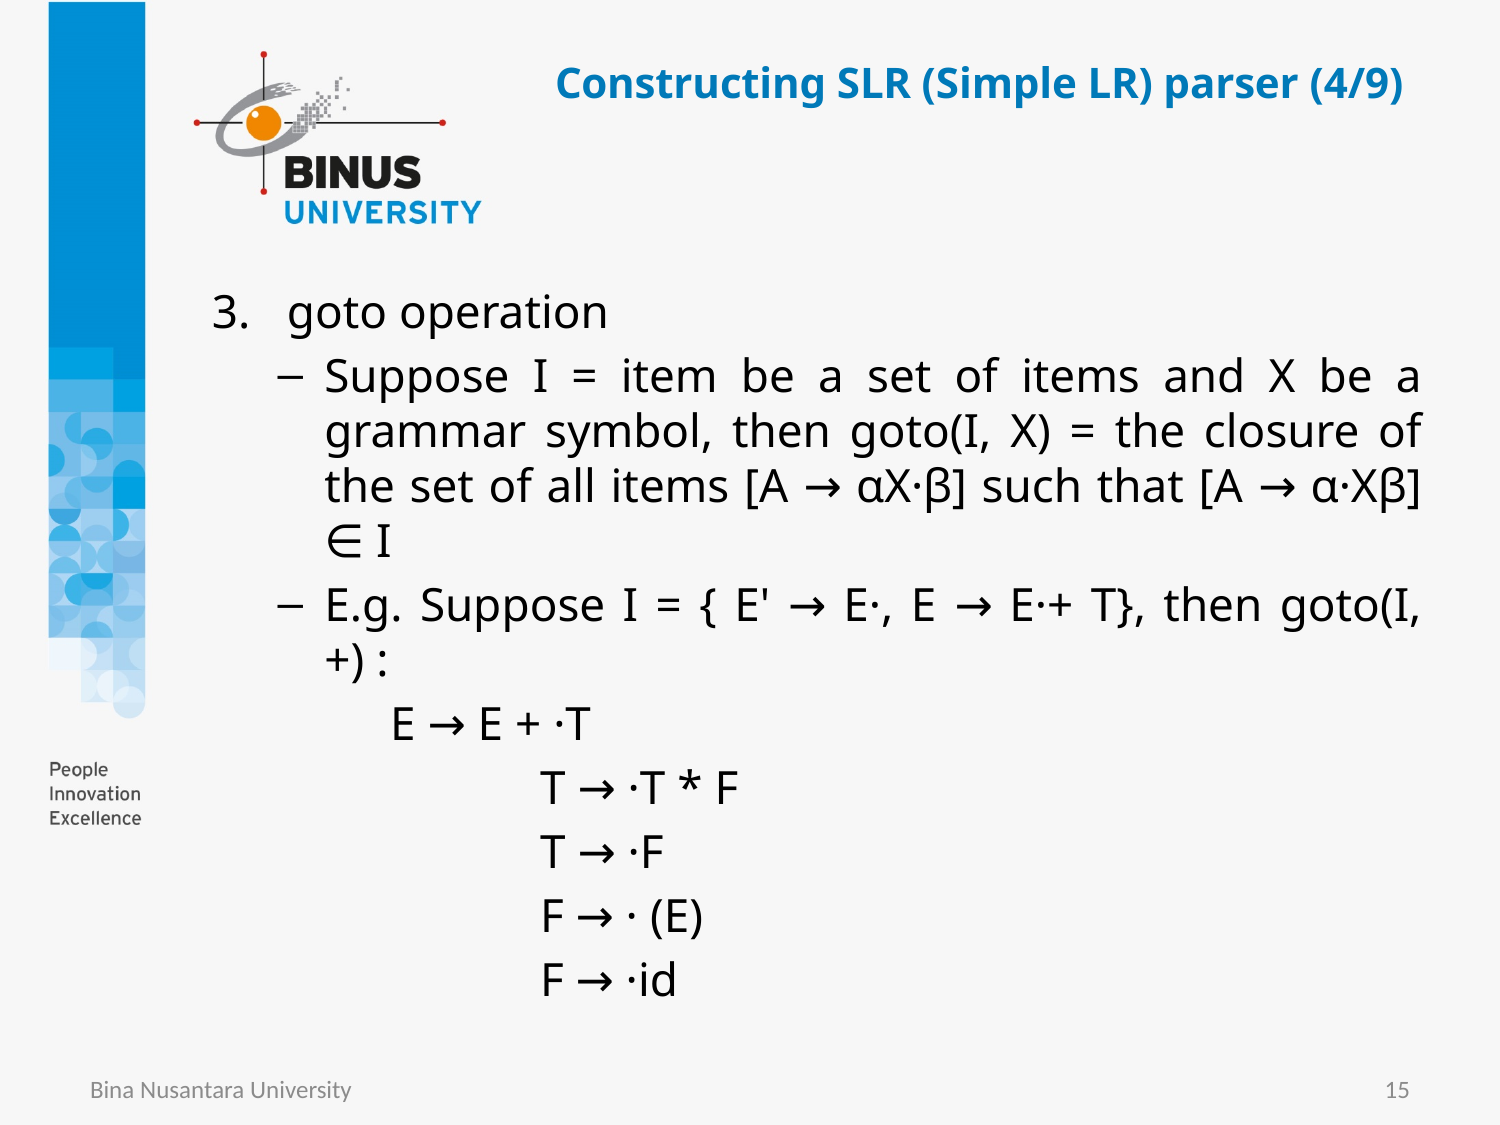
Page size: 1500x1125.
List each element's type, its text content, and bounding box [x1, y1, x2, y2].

picture [0, 0, 1500, 845]
slide_number Bina Nusantara University [75, 1058, 425, 1119]
slide_number 15 [1074, 1058, 1425, 1119]
list goto operation Suppose I = item be a set of items and X be a grammar symbol, then goto(I, X) = the closure of the set of all items [A → αX·β] such that [A → α·Xβ] ∈ I E.g. Suppose I = { E' → E·, E → E·+ T}, then goto(I, +) : E → E + ·T T → ·T * F T → ·F F → · (E) F → ·id [187, 275, 1438, 1050]
title Constructing SLR (Simple LR) parser (4/9) [500, 37, 1459, 125]
